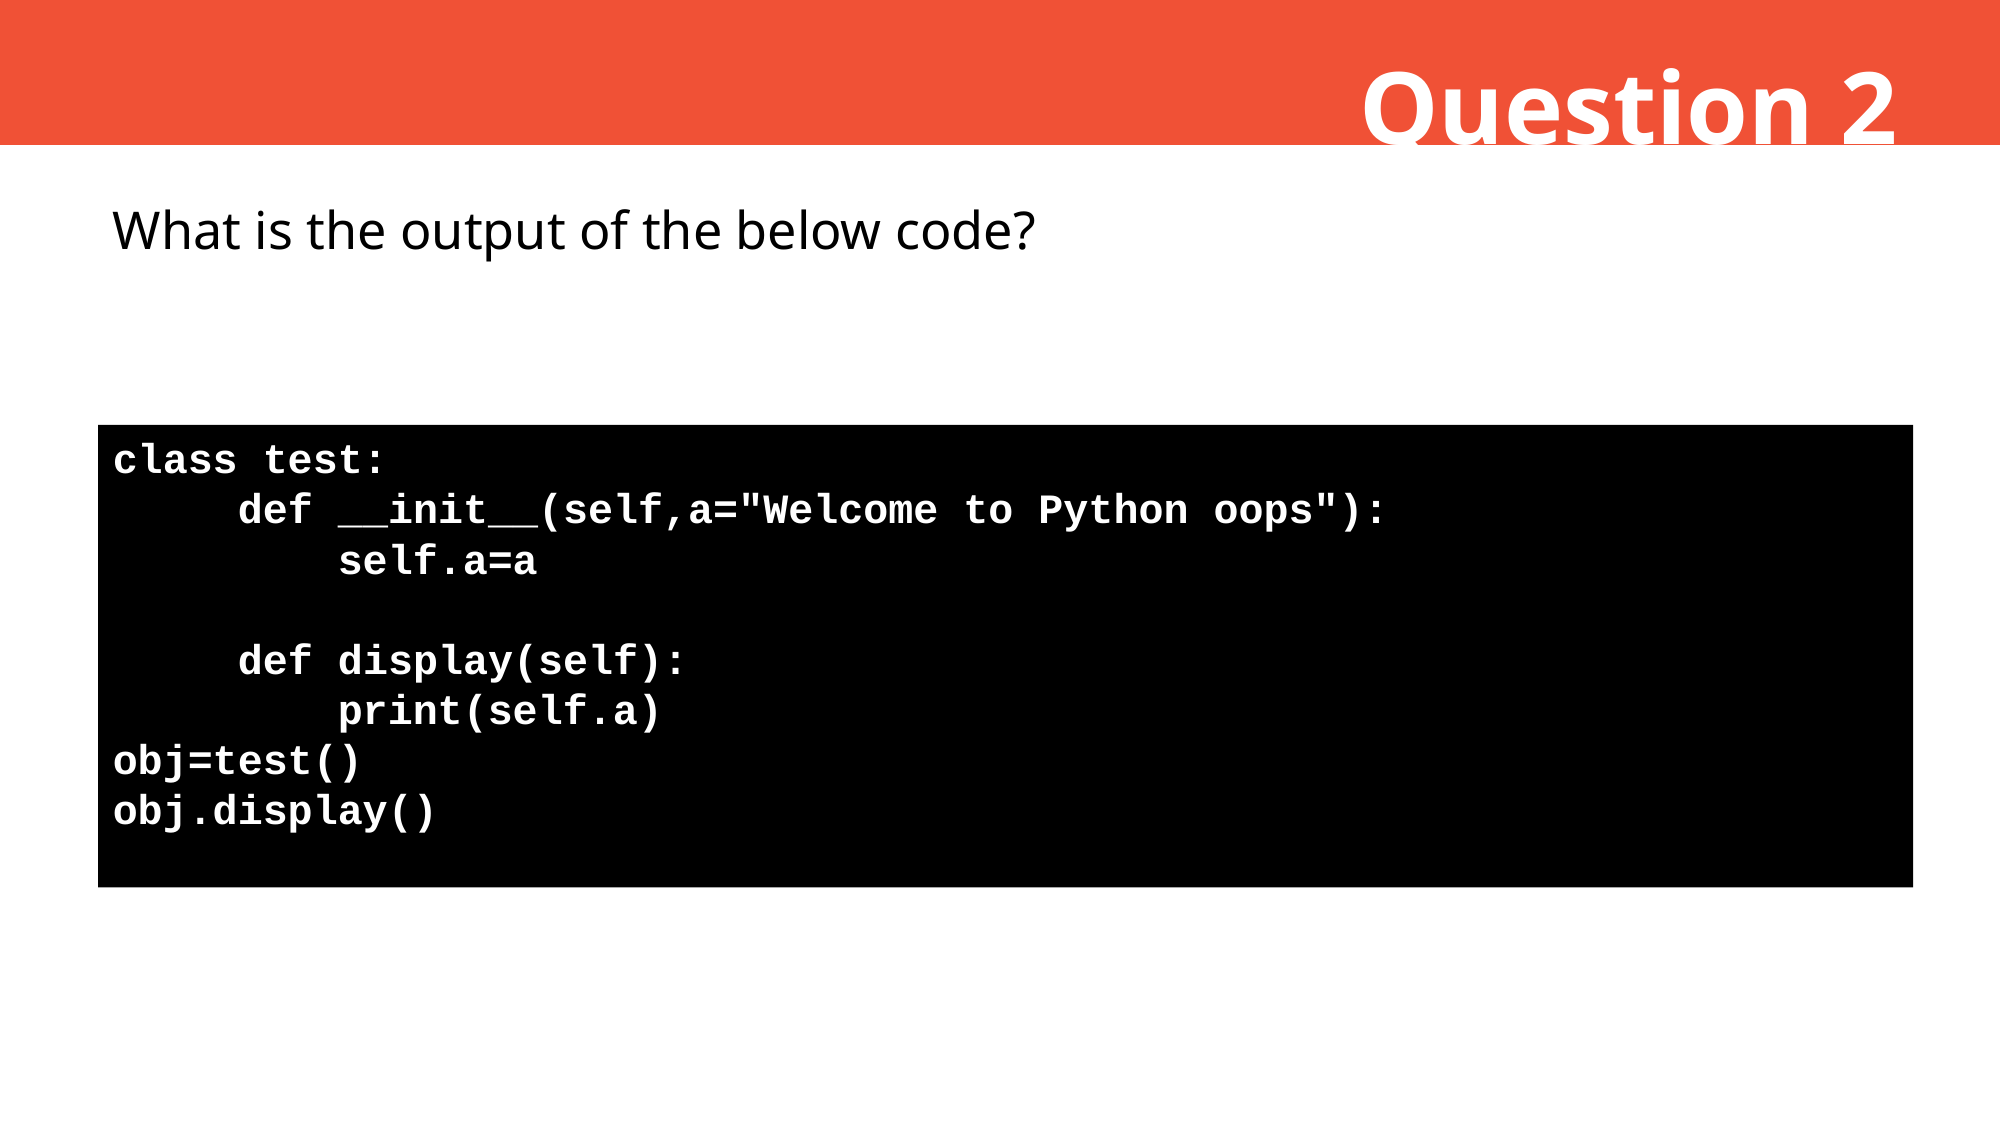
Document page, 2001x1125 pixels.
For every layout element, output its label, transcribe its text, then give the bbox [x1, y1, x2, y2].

text_box class test: def __init__(self,a="Welcome to Python oops"): self.a=a def display(self): print(self.a) obj=test() obj.display() [97, 424, 1914, 888]
text_box What is the output of the below code? [98, 189, 1895, 267]
text_box Question 2 [638, 37, 1914, 173]
text_box [0, 0, 2000, 146]
